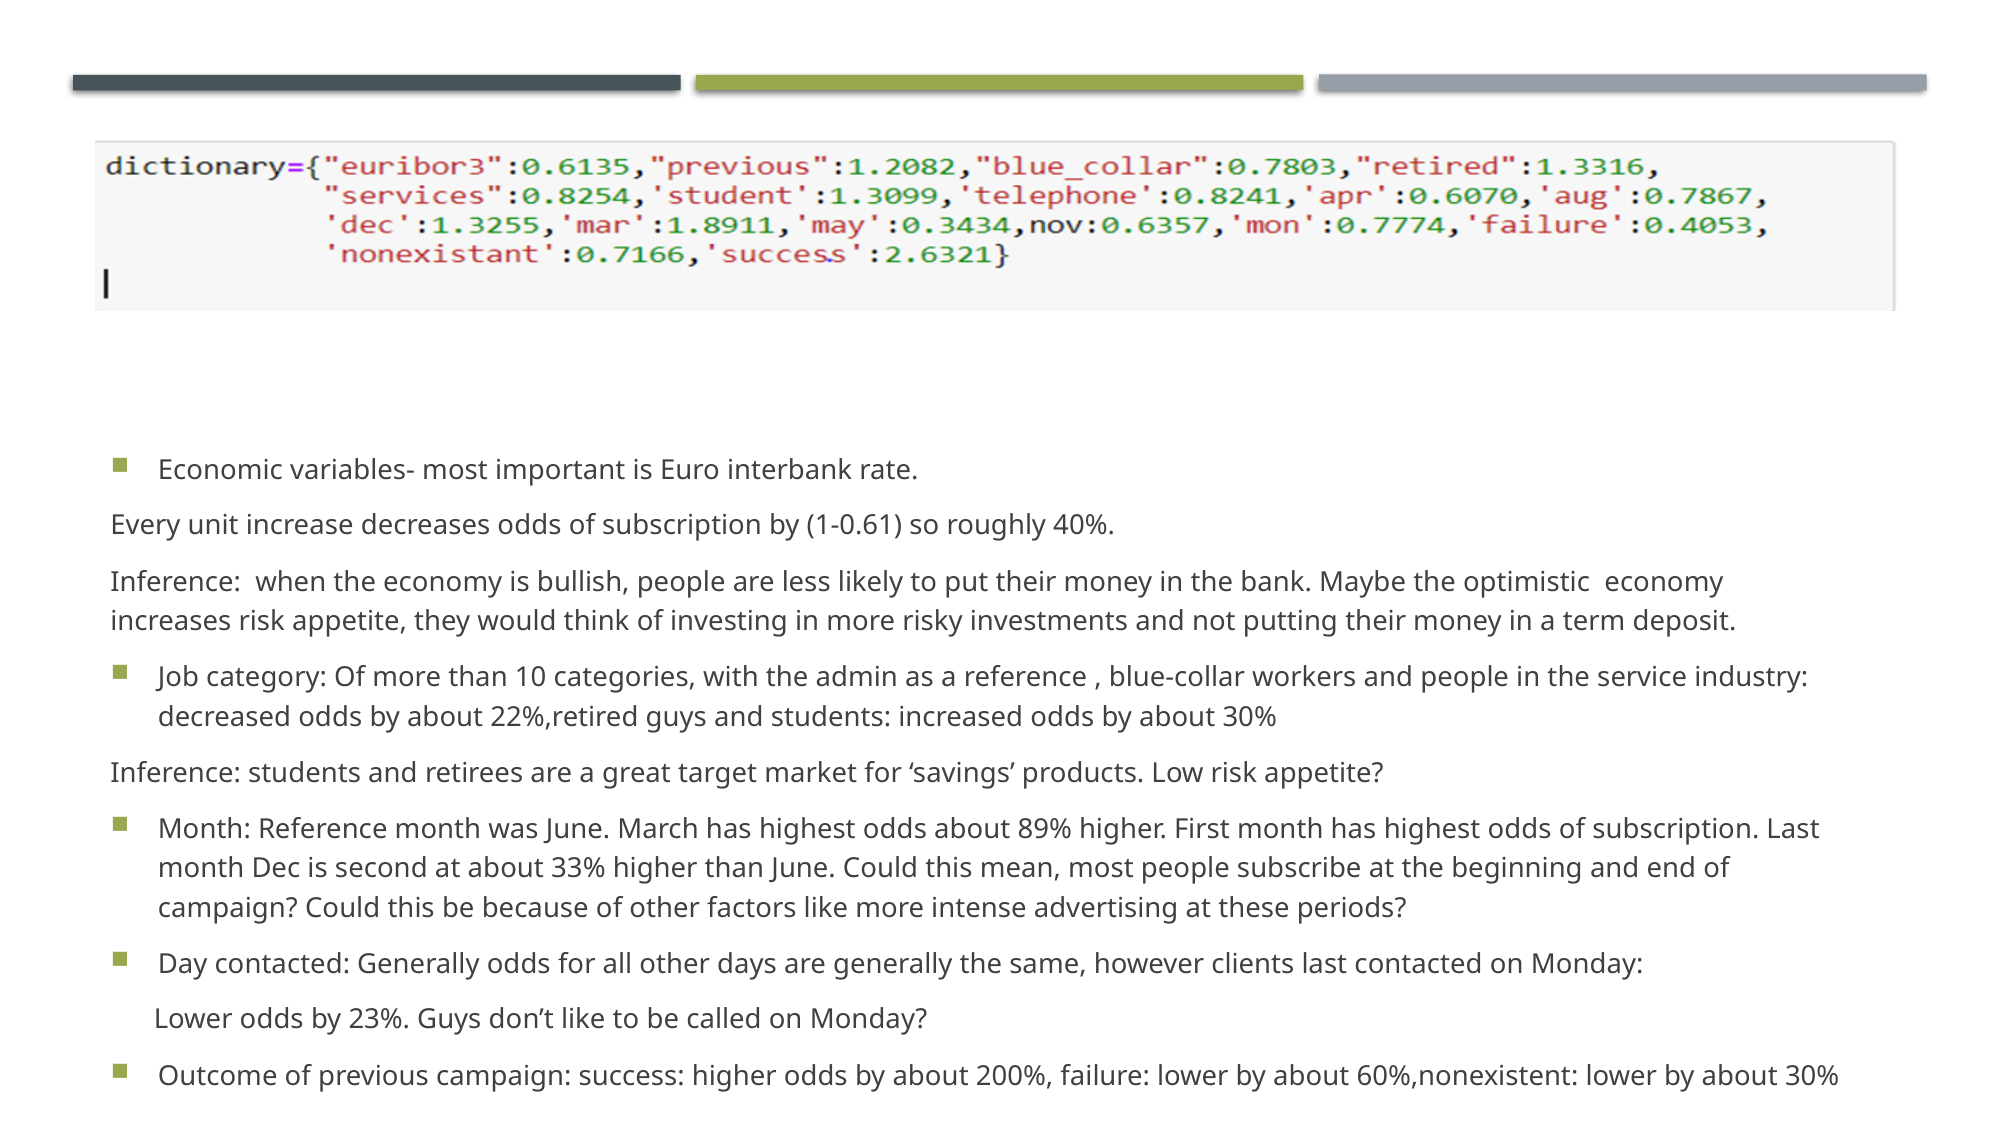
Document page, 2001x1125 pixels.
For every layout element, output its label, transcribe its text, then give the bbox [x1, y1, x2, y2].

picture [94, 134, 1906, 311]
list Economic variables- most important is Euro interbank rate. Every unit increase decreases odds of subscription by (1-0.61) so roughly 40%. Inference: when the economy is bullish, people are less likely to put their money in the bank. Maybe the optimistic economy increases risk appetite, they would think of investing in more risky investments and not putting their money in a term deposit. Job category: Of more than 10 categories, with the admin as a reference , blue-collar workers and people in the service industry: decreased odds by about 22%,retired guys and students: increased odds by about 30% Inference: students and retirees are a great target market for ‘savings’ products. Low risk appetite? Month: Reference month was June. March has highest odds about 89% higher. First month has highest odds of subscription. Last month Dec is second at about 33% higher than June. Could this mean, most people subscribe at the beginning and end of campaign? Could this be because of other factors like more intense advertising at these periods? Day contacted: Generally odds for all other days are generally the same, however clients last contacted on Monday: Lower odds by 23%. Guys don’t like to be called on Monday? Outcome of previous campaign: success: higher odds by about 200%, failure: lower by about 60%,nonexistent: lower by about 30% [95, 437, 1857, 1125]
